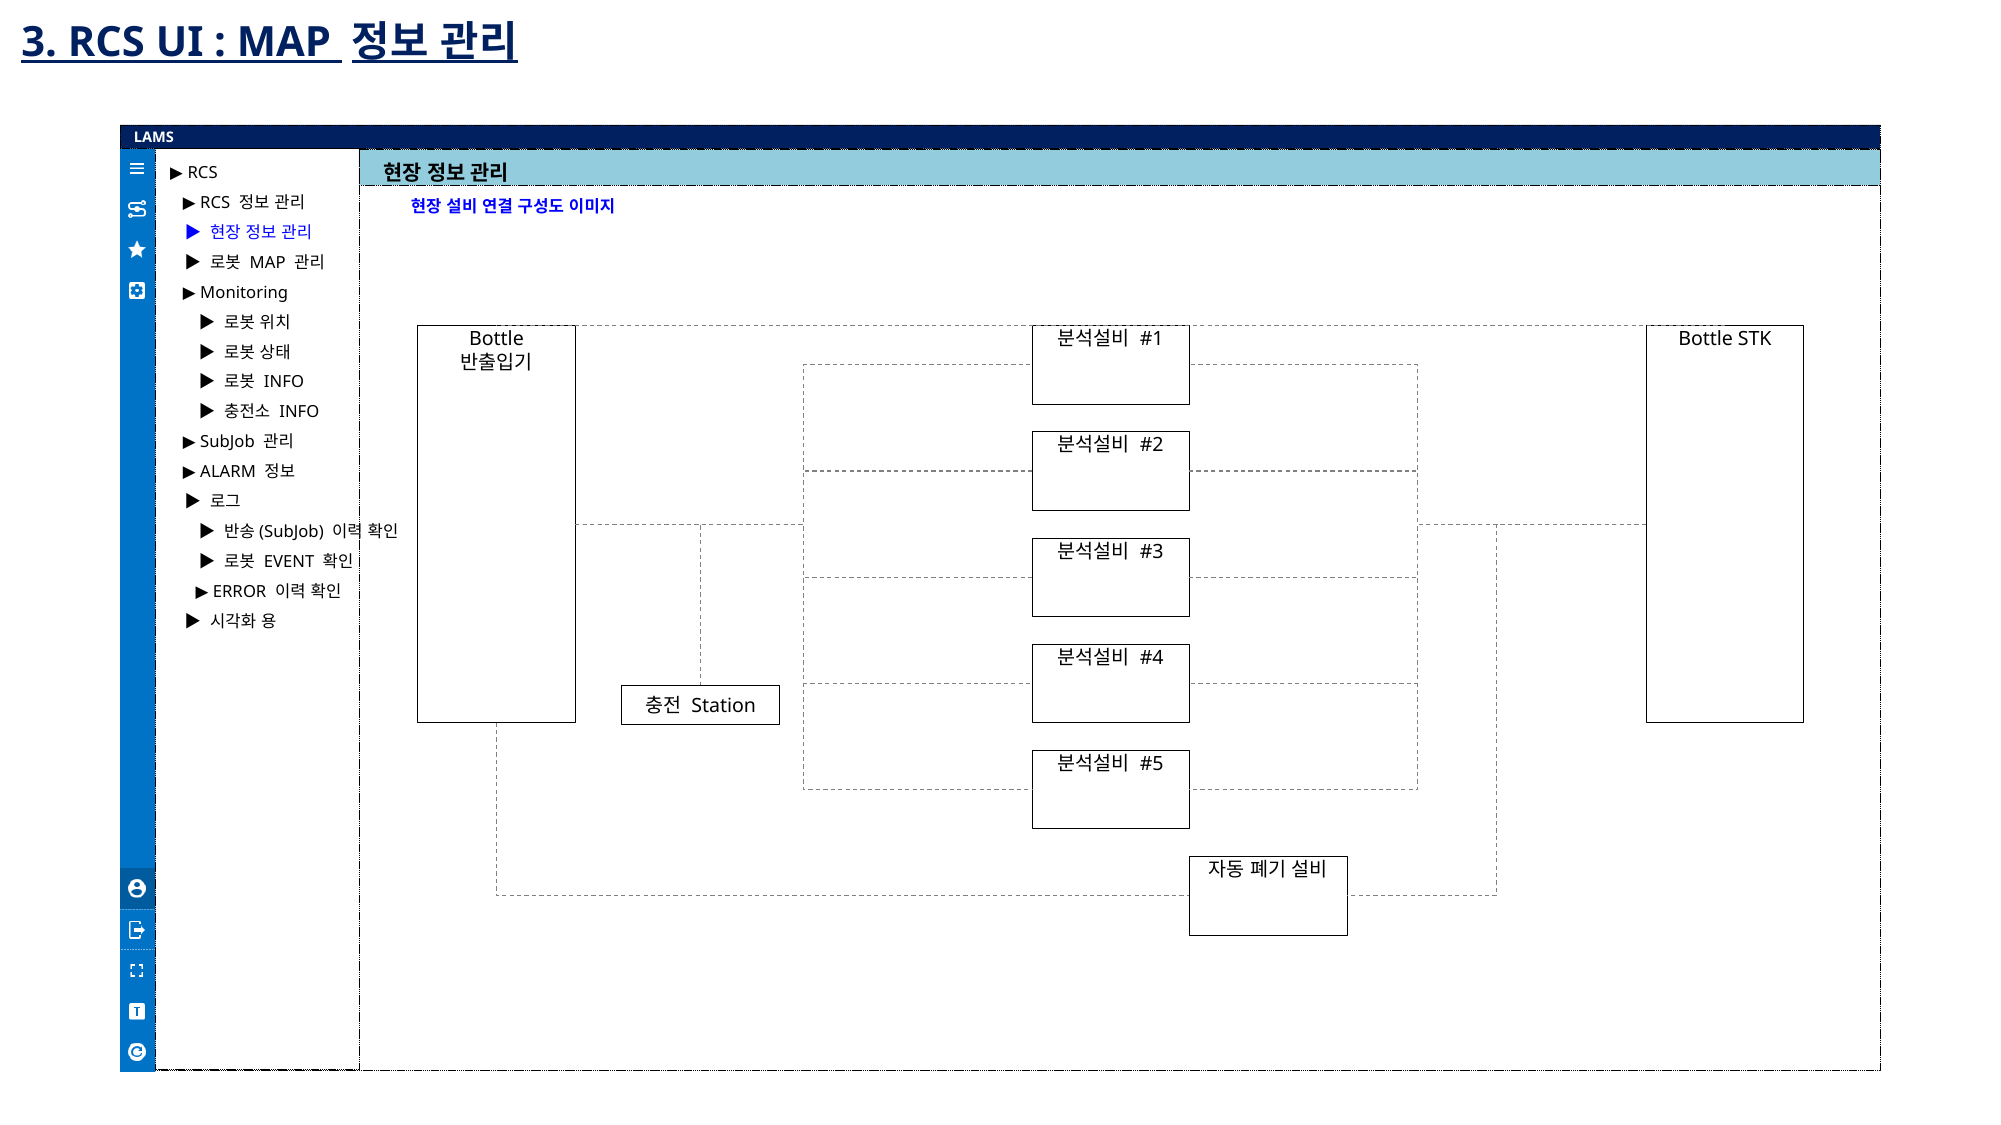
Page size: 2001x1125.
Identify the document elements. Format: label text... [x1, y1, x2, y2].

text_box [417, 325, 1804, 936]
text_box 3. RCS UI : MAP 정보 관리 [6, 7, 1325, 73]
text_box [115, 124, 1881, 1072]
